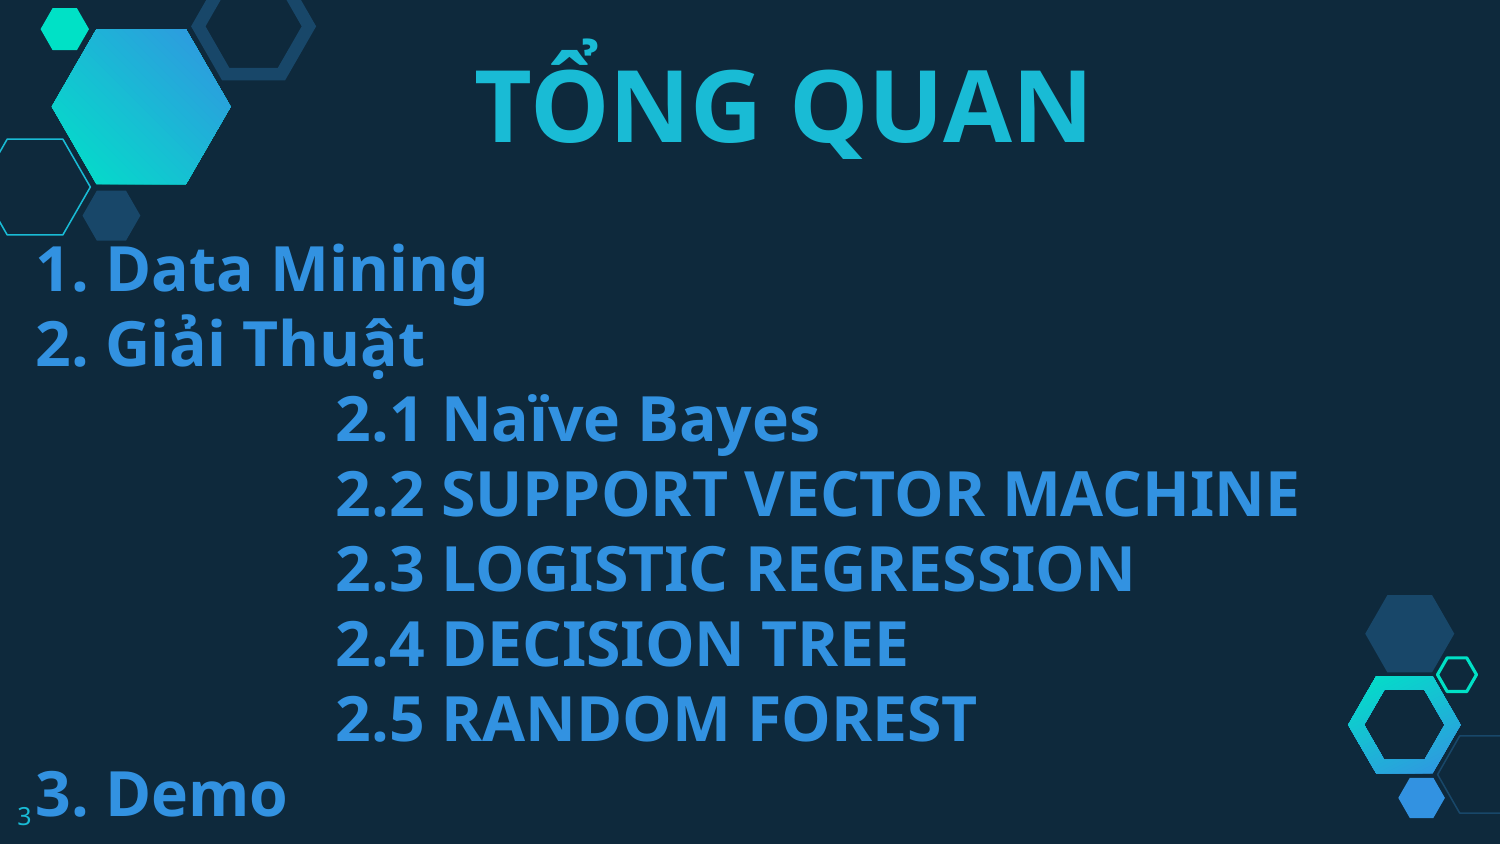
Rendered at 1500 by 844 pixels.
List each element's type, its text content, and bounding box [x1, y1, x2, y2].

slide_number 3 [2, 785, 93, 844]
title TỔNG QUAN [146, 31, 1422, 178]
title 1. Data Mining 2. Giải Thuật 2.1 Naïve Bayes 2.2 SUPPORT VECTOR MACHINE 2.3 LOGISTIC REGRESSION 2.4 DECISION TREE 2.5 RANDOM FOREST 3. Demo [20, 295, 1473, 844]
